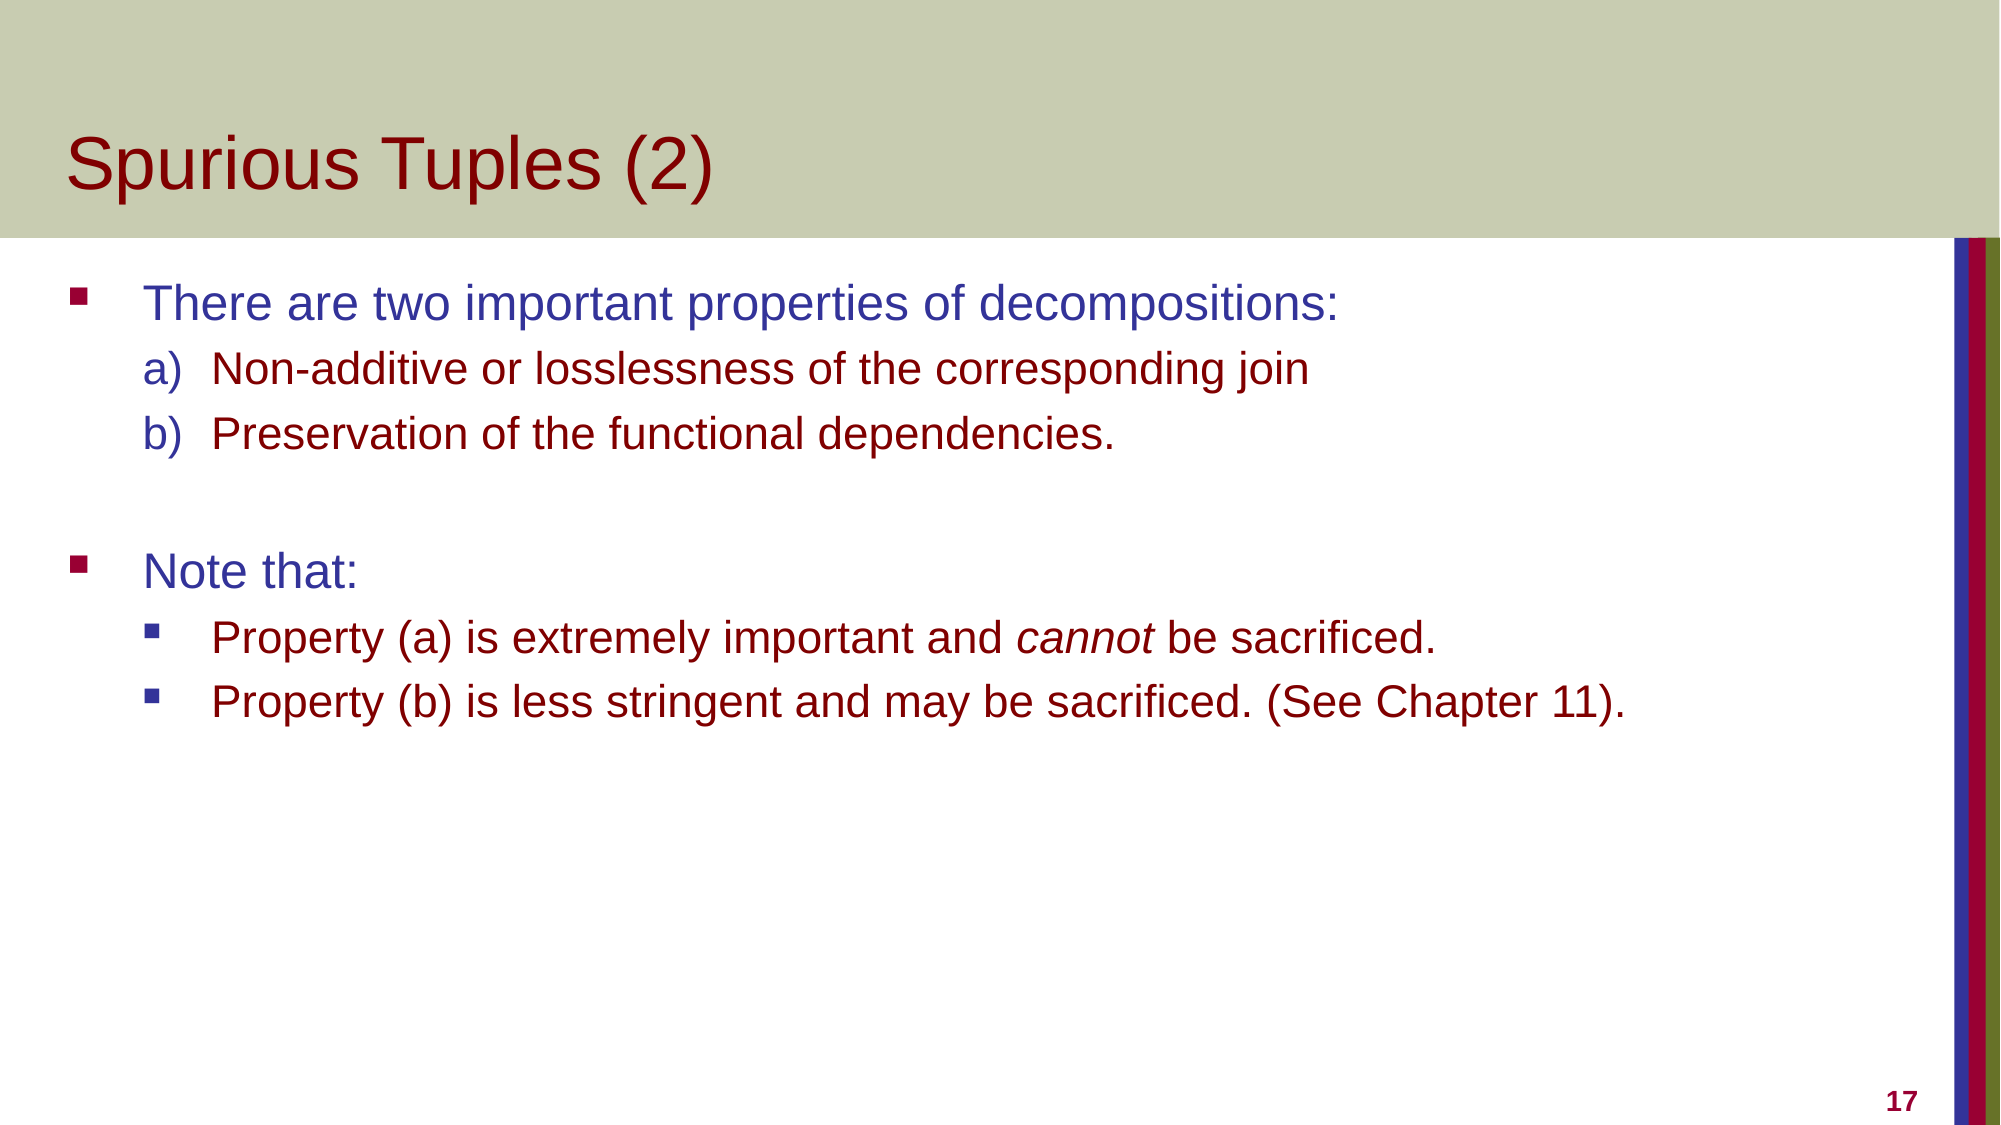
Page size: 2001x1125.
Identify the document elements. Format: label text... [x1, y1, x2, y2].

slide_number 17 [1516, 1049, 1934, 1125]
title Spurious Tuples (2) [50, 49, 1756, 213]
list There are two important properties of decompositions: Non-additive or losslessness of the corresponding join Preservation of the functional dependencies. Note that: Property (a) is extremely important and cannot be sacrificed. Property (b) is less stringent and may be sacrificed. (See Chapter 11). [52, 262, 1867, 1013]
